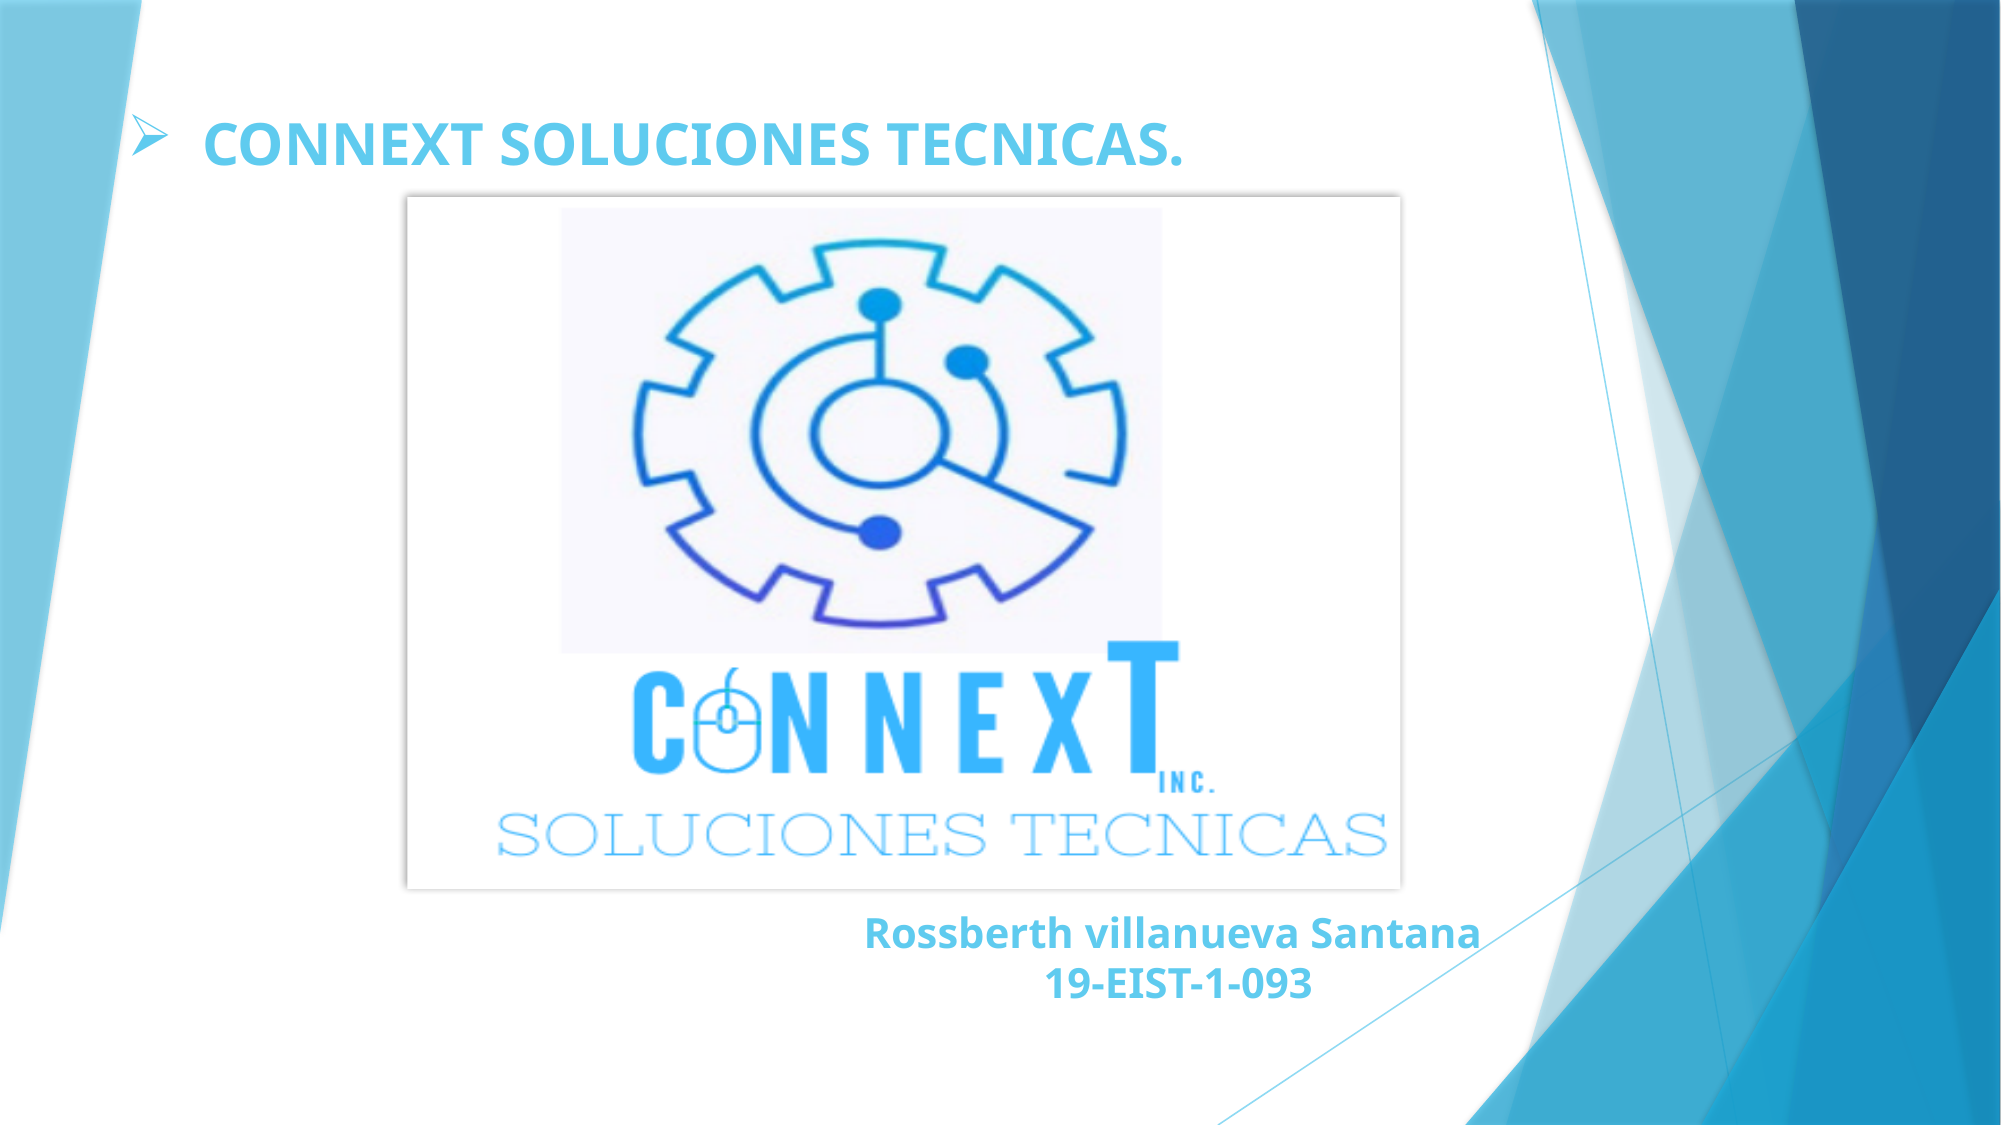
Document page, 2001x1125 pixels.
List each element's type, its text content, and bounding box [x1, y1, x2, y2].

picture [406, 196, 1401, 889]
text_box CONNEXT SOLUCIONES TECNICAS. [112, 99, 1201, 185]
text_box Rossberth villanueva Santana 19-EIST-1-093 [848, 899, 1498, 1015]
